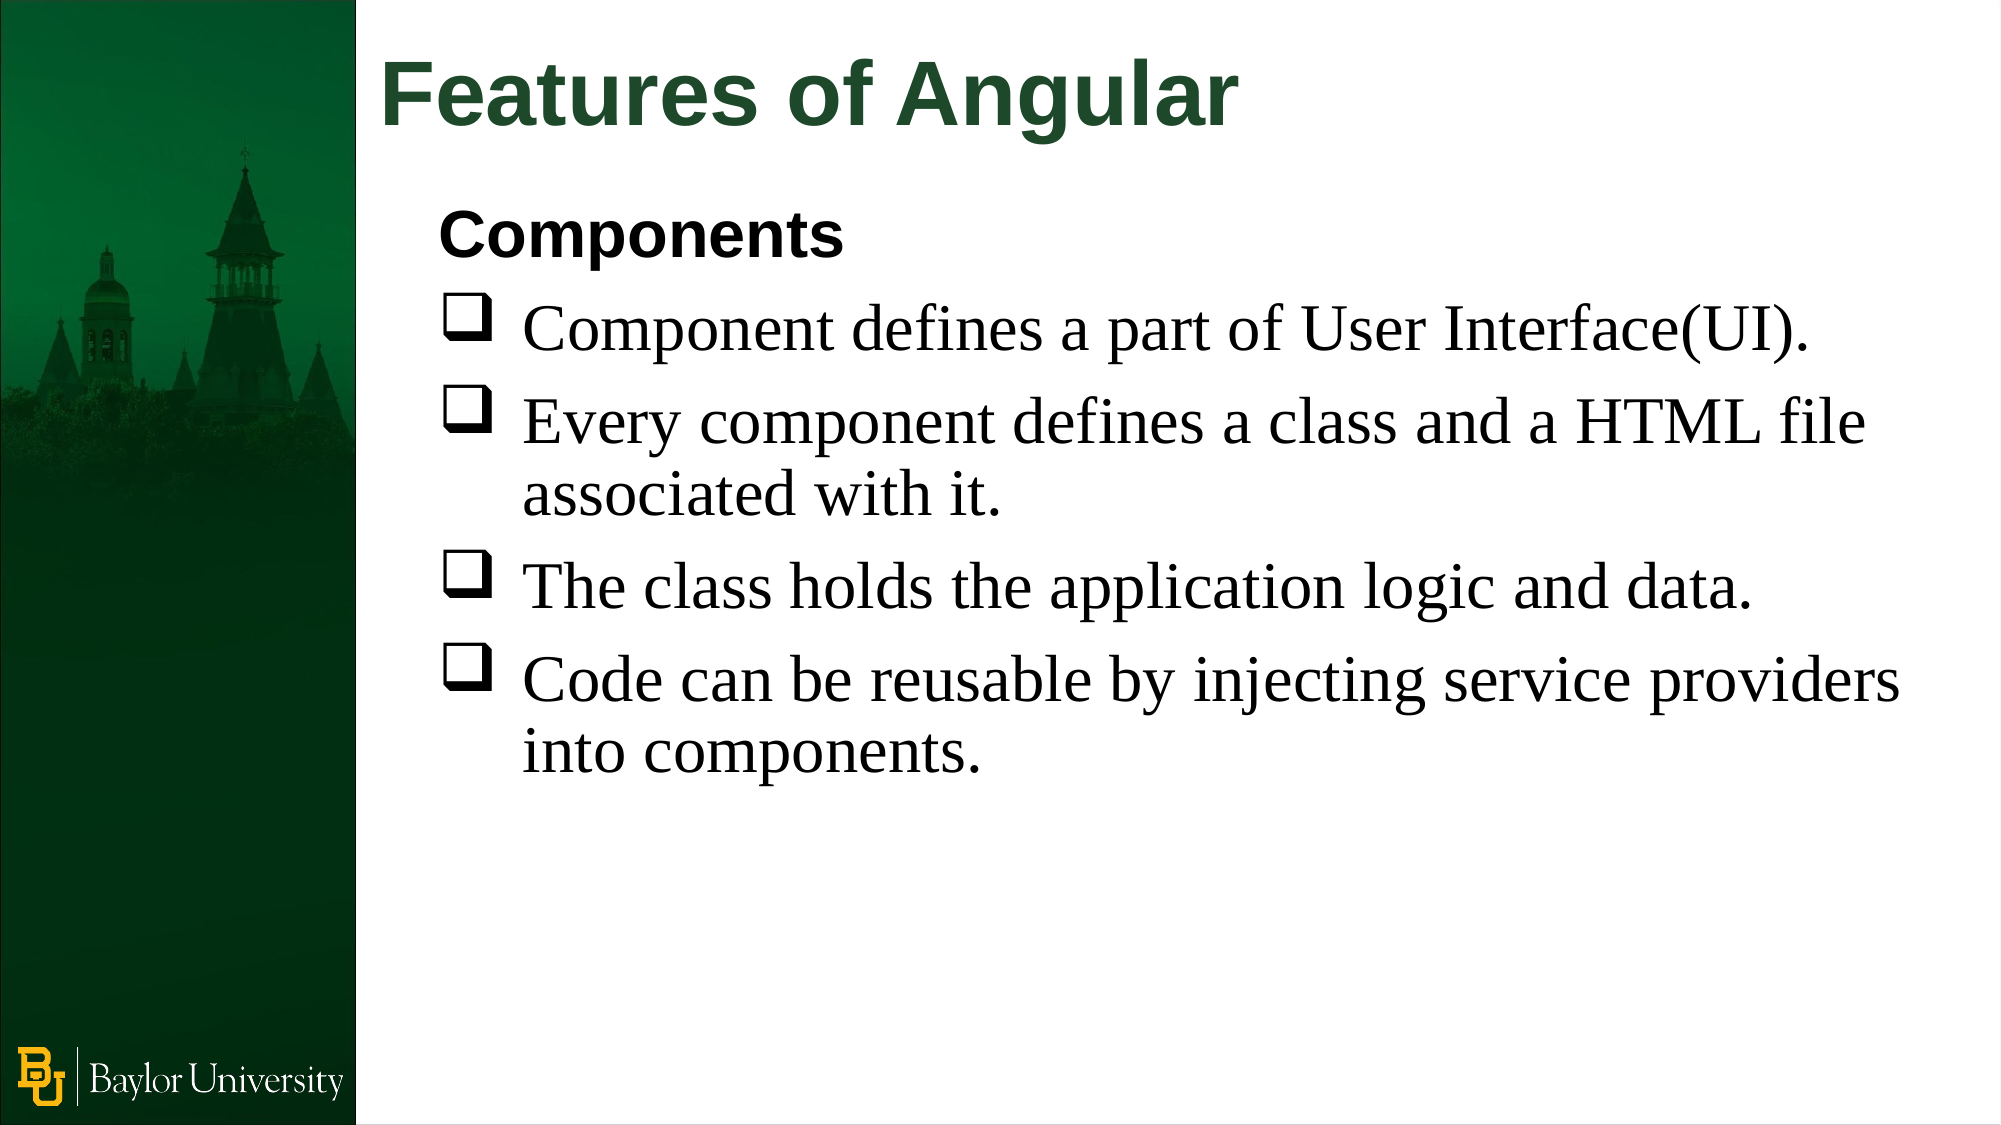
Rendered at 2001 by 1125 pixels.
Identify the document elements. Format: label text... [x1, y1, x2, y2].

text_box Components Component defines a part of User Interface(UI). Every component defines a class and a HTML file associated with it. The class holds the application logic and data. Code can be reusable by injecting service providers into components. [410, 192, 1984, 1005]
picture [0, 0, 2001, 1125]
text_box Features of Angular [364, 38, 1755, 154]
